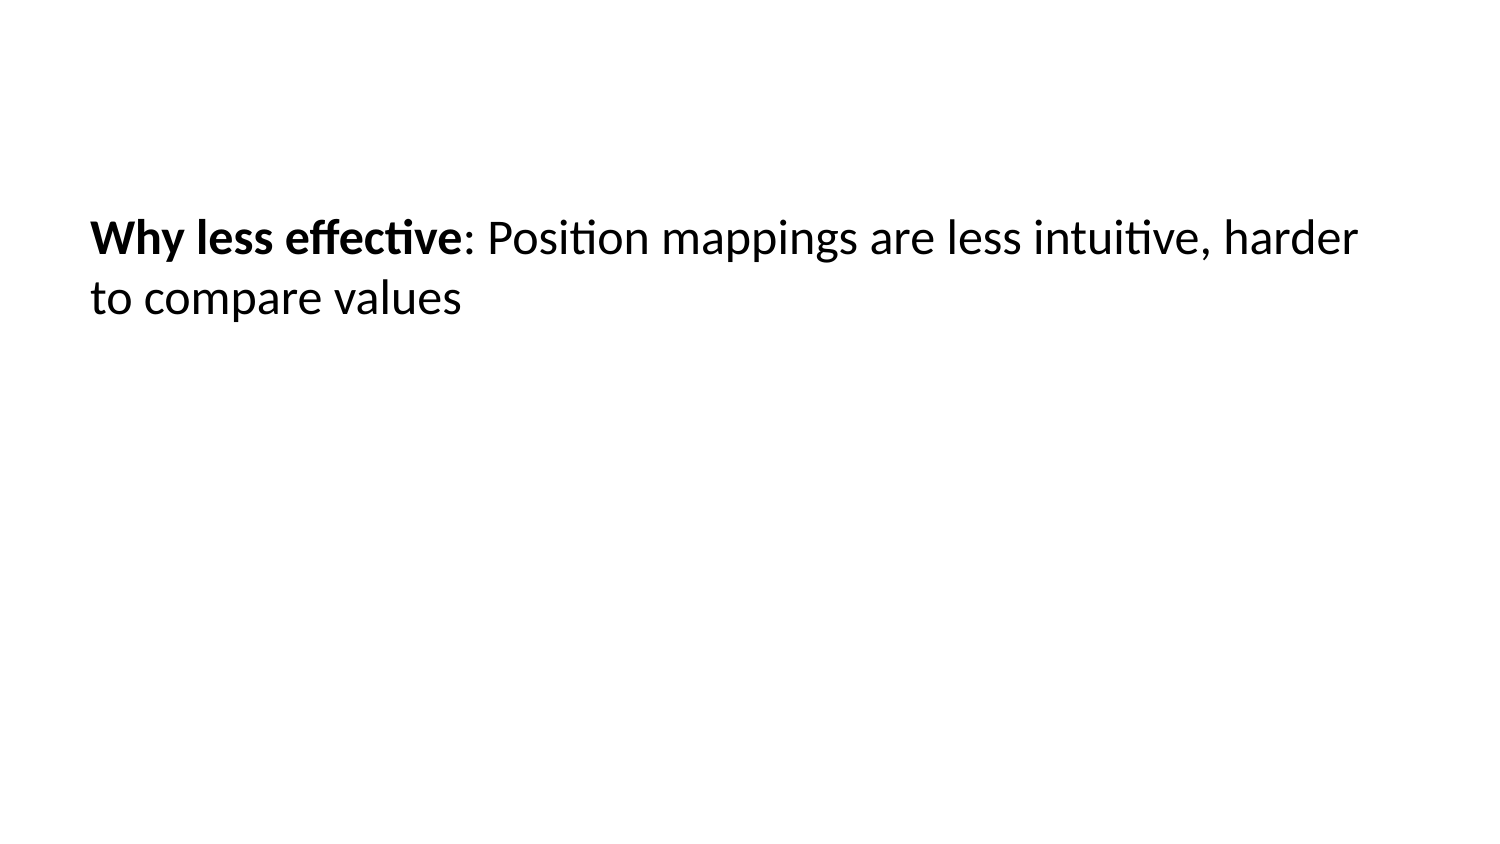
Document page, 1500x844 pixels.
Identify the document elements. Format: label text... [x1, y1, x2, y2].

list Why less effective: Position mappings are less intuitive, harder to compare values [75, 196, 1425, 754]
